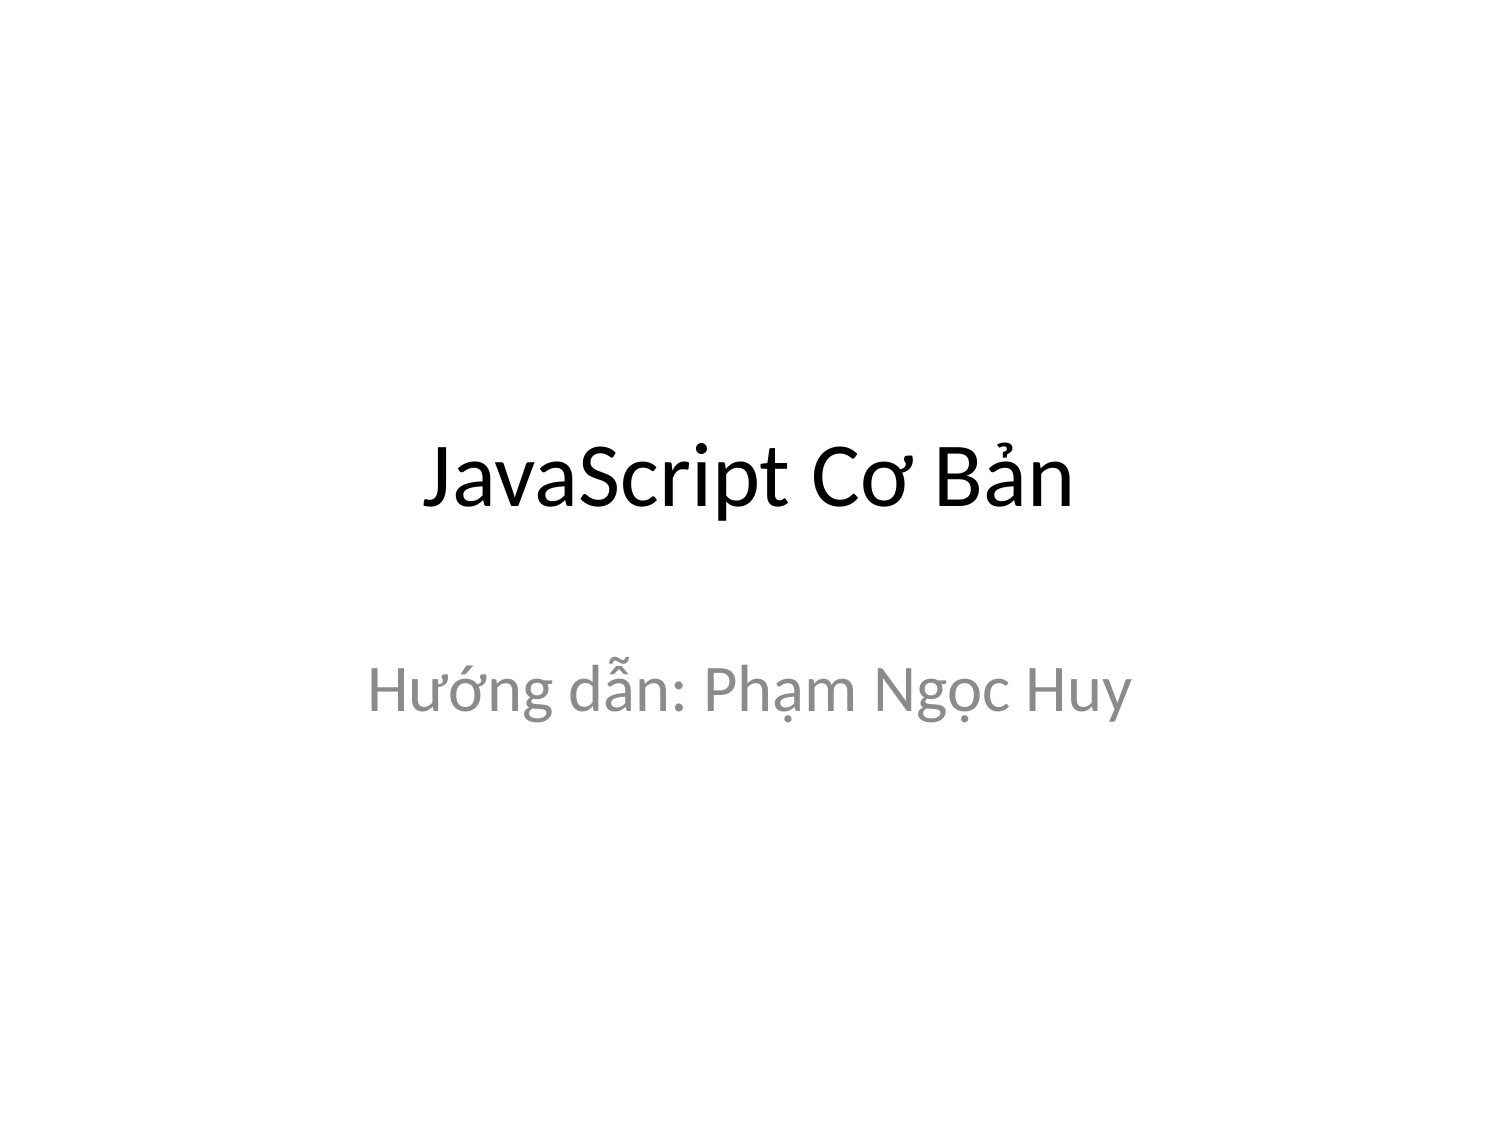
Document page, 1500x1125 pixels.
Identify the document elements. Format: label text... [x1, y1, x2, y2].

title JavaScript Cơ Bản [112, 349, 1388, 591]
subtitle Hướng dẫn: Phạm Ngọc Huy [225, 637, 1275, 925]
